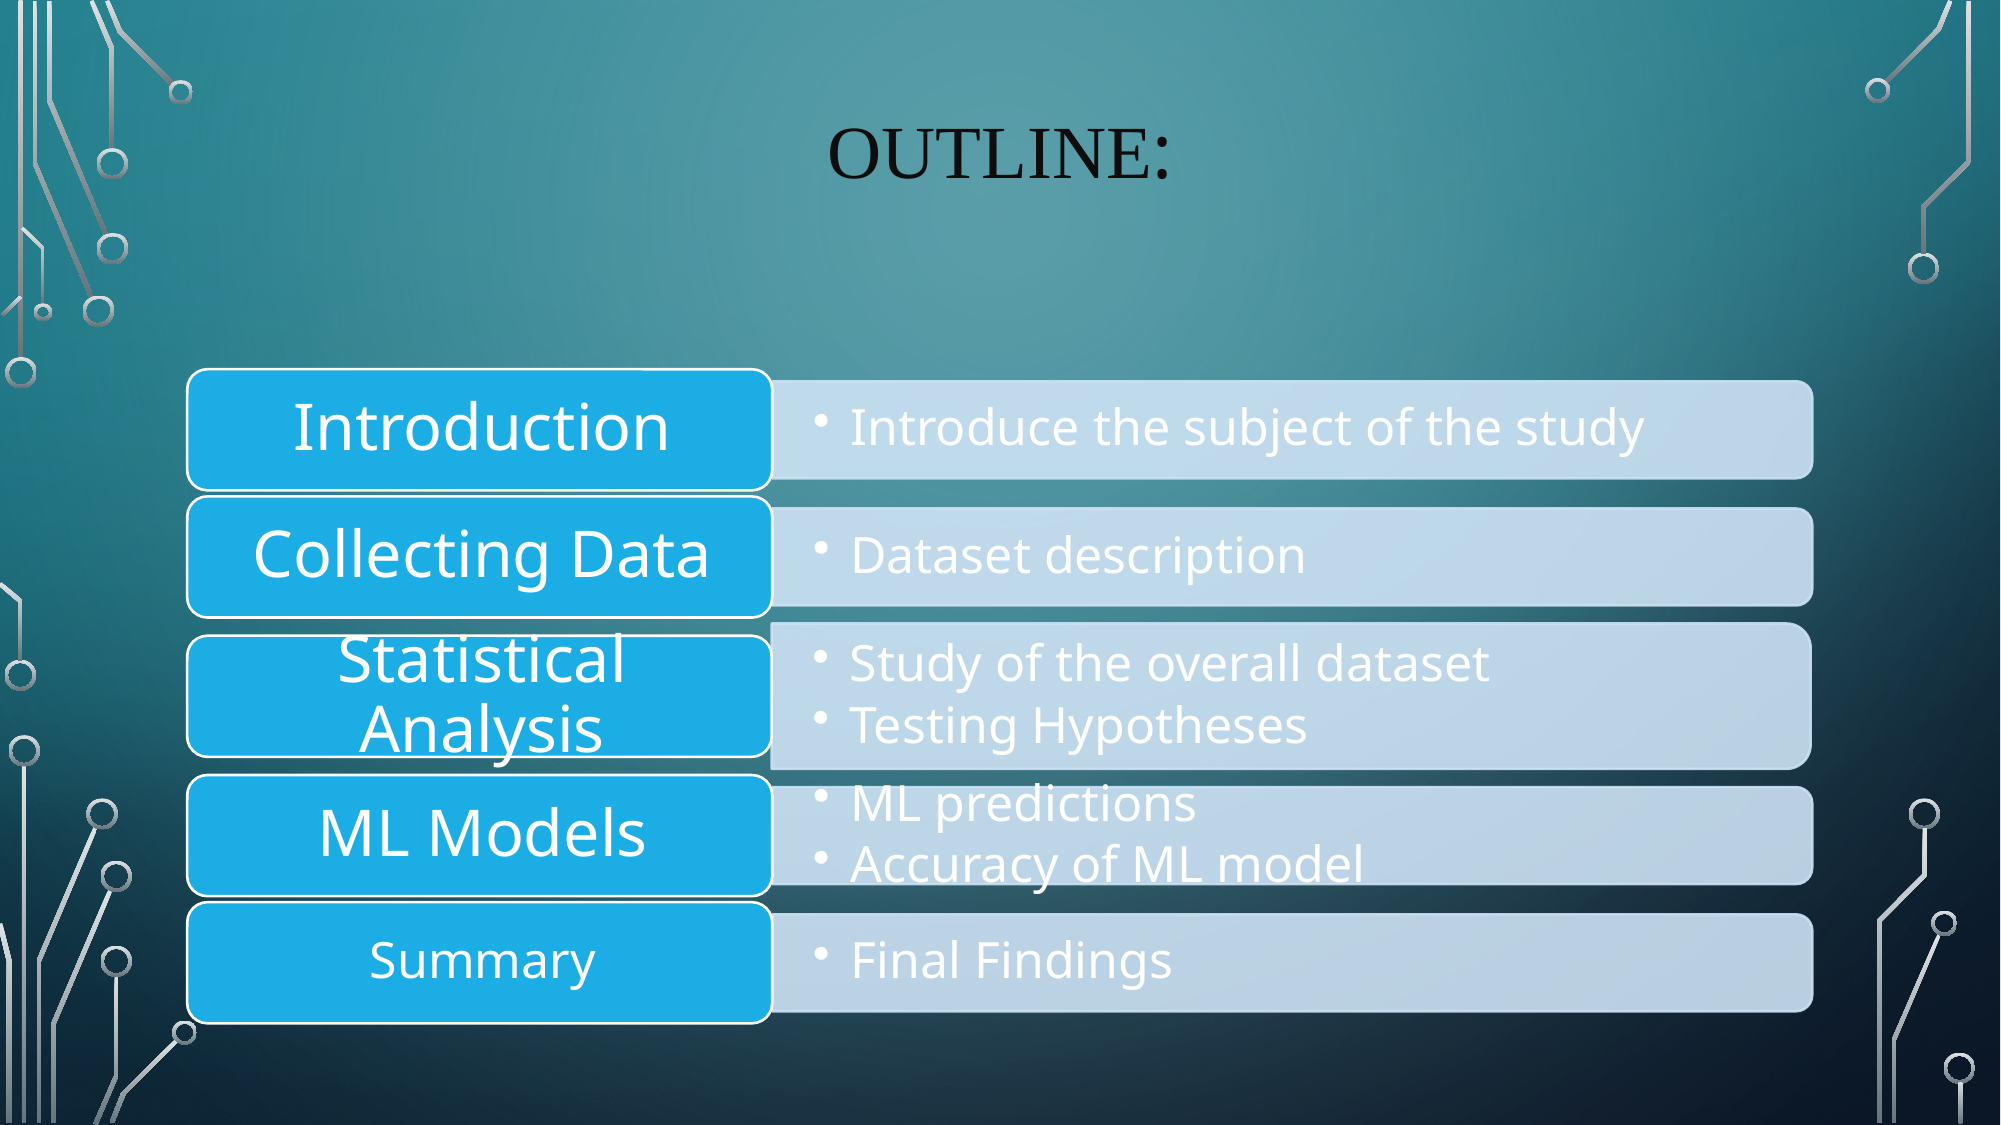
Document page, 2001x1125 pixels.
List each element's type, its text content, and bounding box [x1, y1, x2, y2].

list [186, 368, 1813, 1024]
title OUTLINE: [187, 32, 1813, 276]
